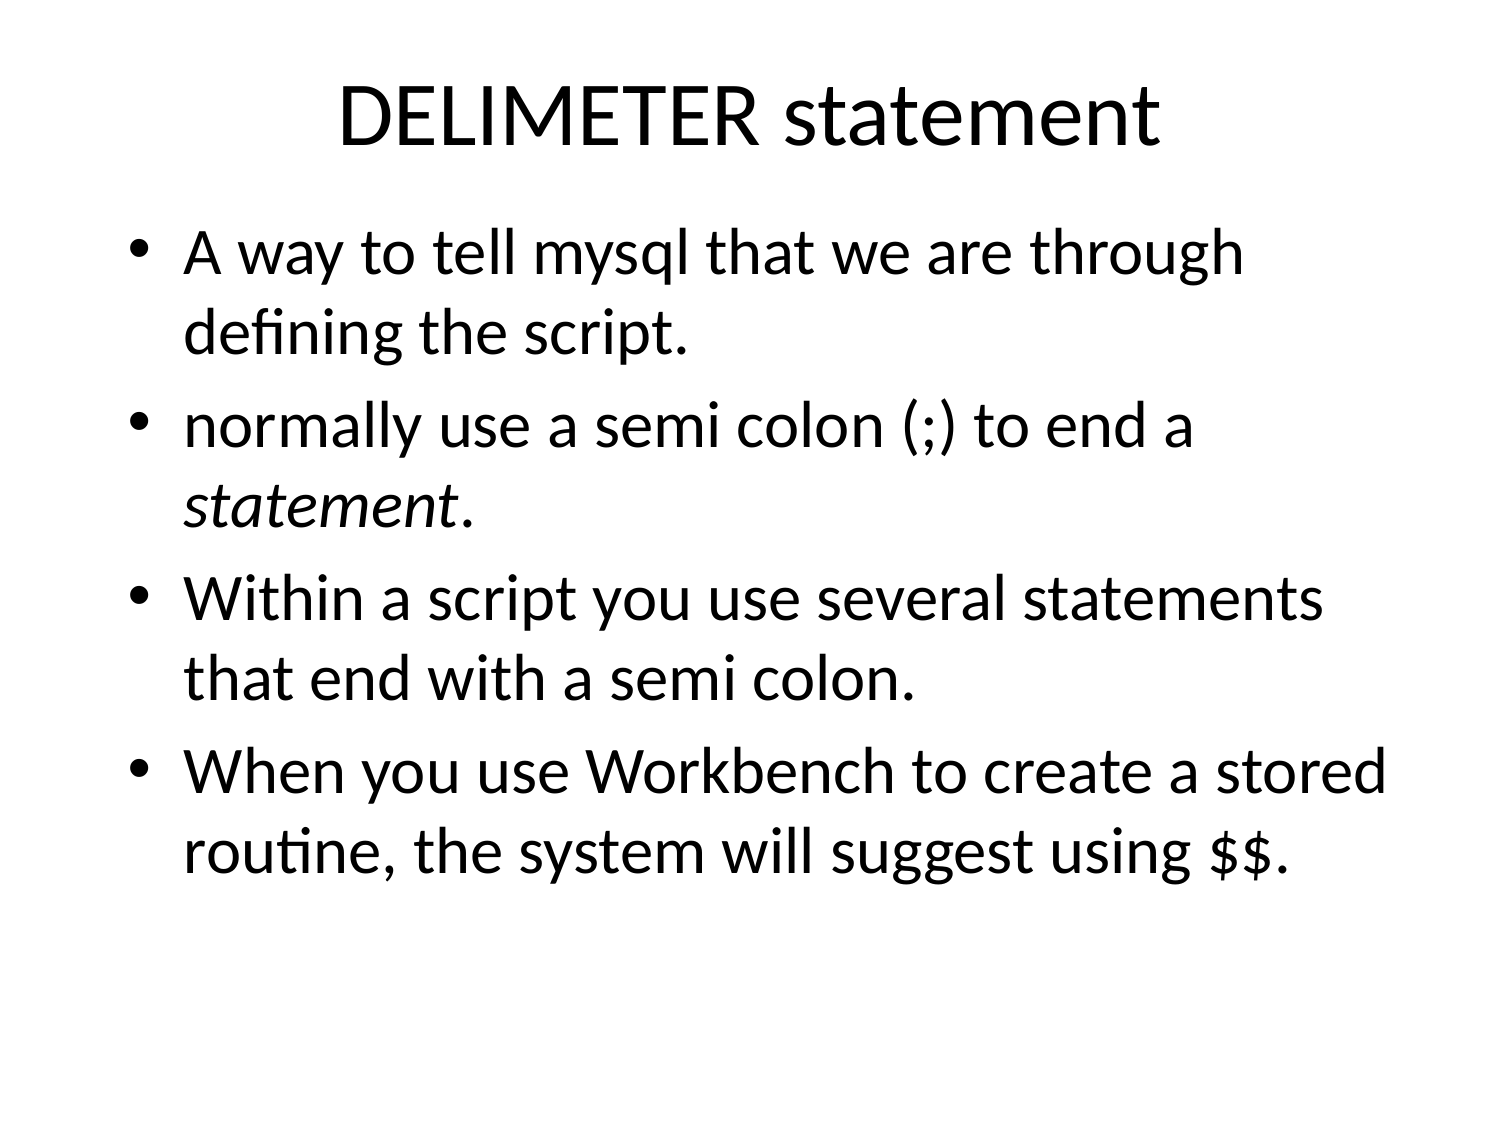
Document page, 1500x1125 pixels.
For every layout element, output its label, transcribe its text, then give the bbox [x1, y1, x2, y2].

list A way to tell mysql that we are through defining the script. normally use a semi colon (;) to end a statement. Within a script you use several statements that end with a semi colon. When you use Workbench to create a stored routine, the system will suggest using $$. [112, 200, 1413, 1088]
title DELIMETER statement [75, 37, 1425, 180]
